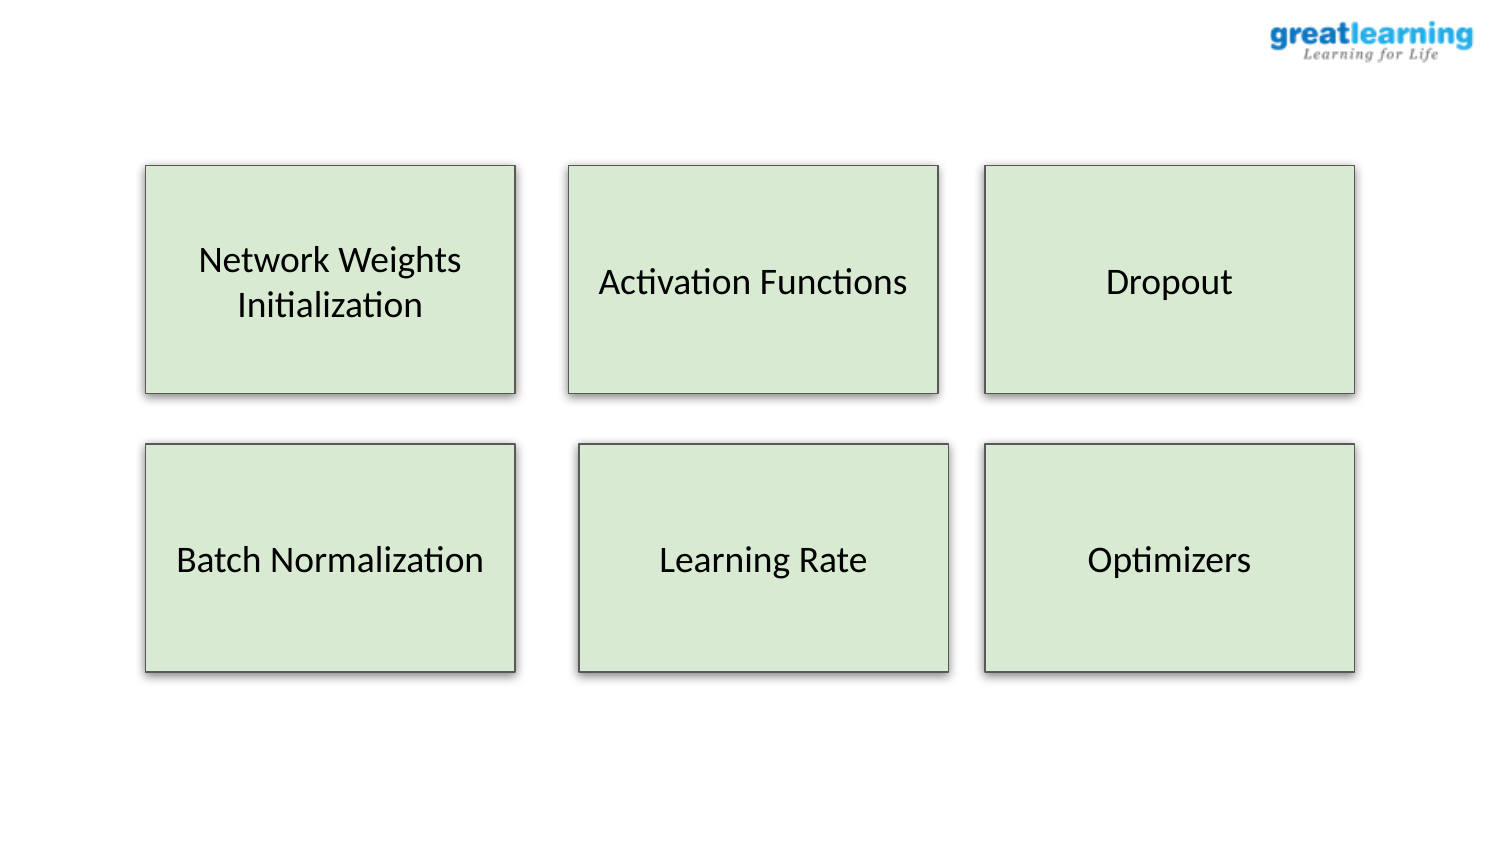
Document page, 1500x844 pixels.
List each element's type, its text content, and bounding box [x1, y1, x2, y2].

text_box Batch Normalization [145, 444, 516, 672]
text_box Optimizers [984, 444, 1355, 672]
text_box Dropout [984, 165, 1355, 394]
picture [1270, 20, 1474, 63]
text_box Network Weights Initialization [145, 165, 516, 394]
text_box Learning Rate [578, 444, 949, 672]
text_box Activation Functions [568, 165, 938, 394]
